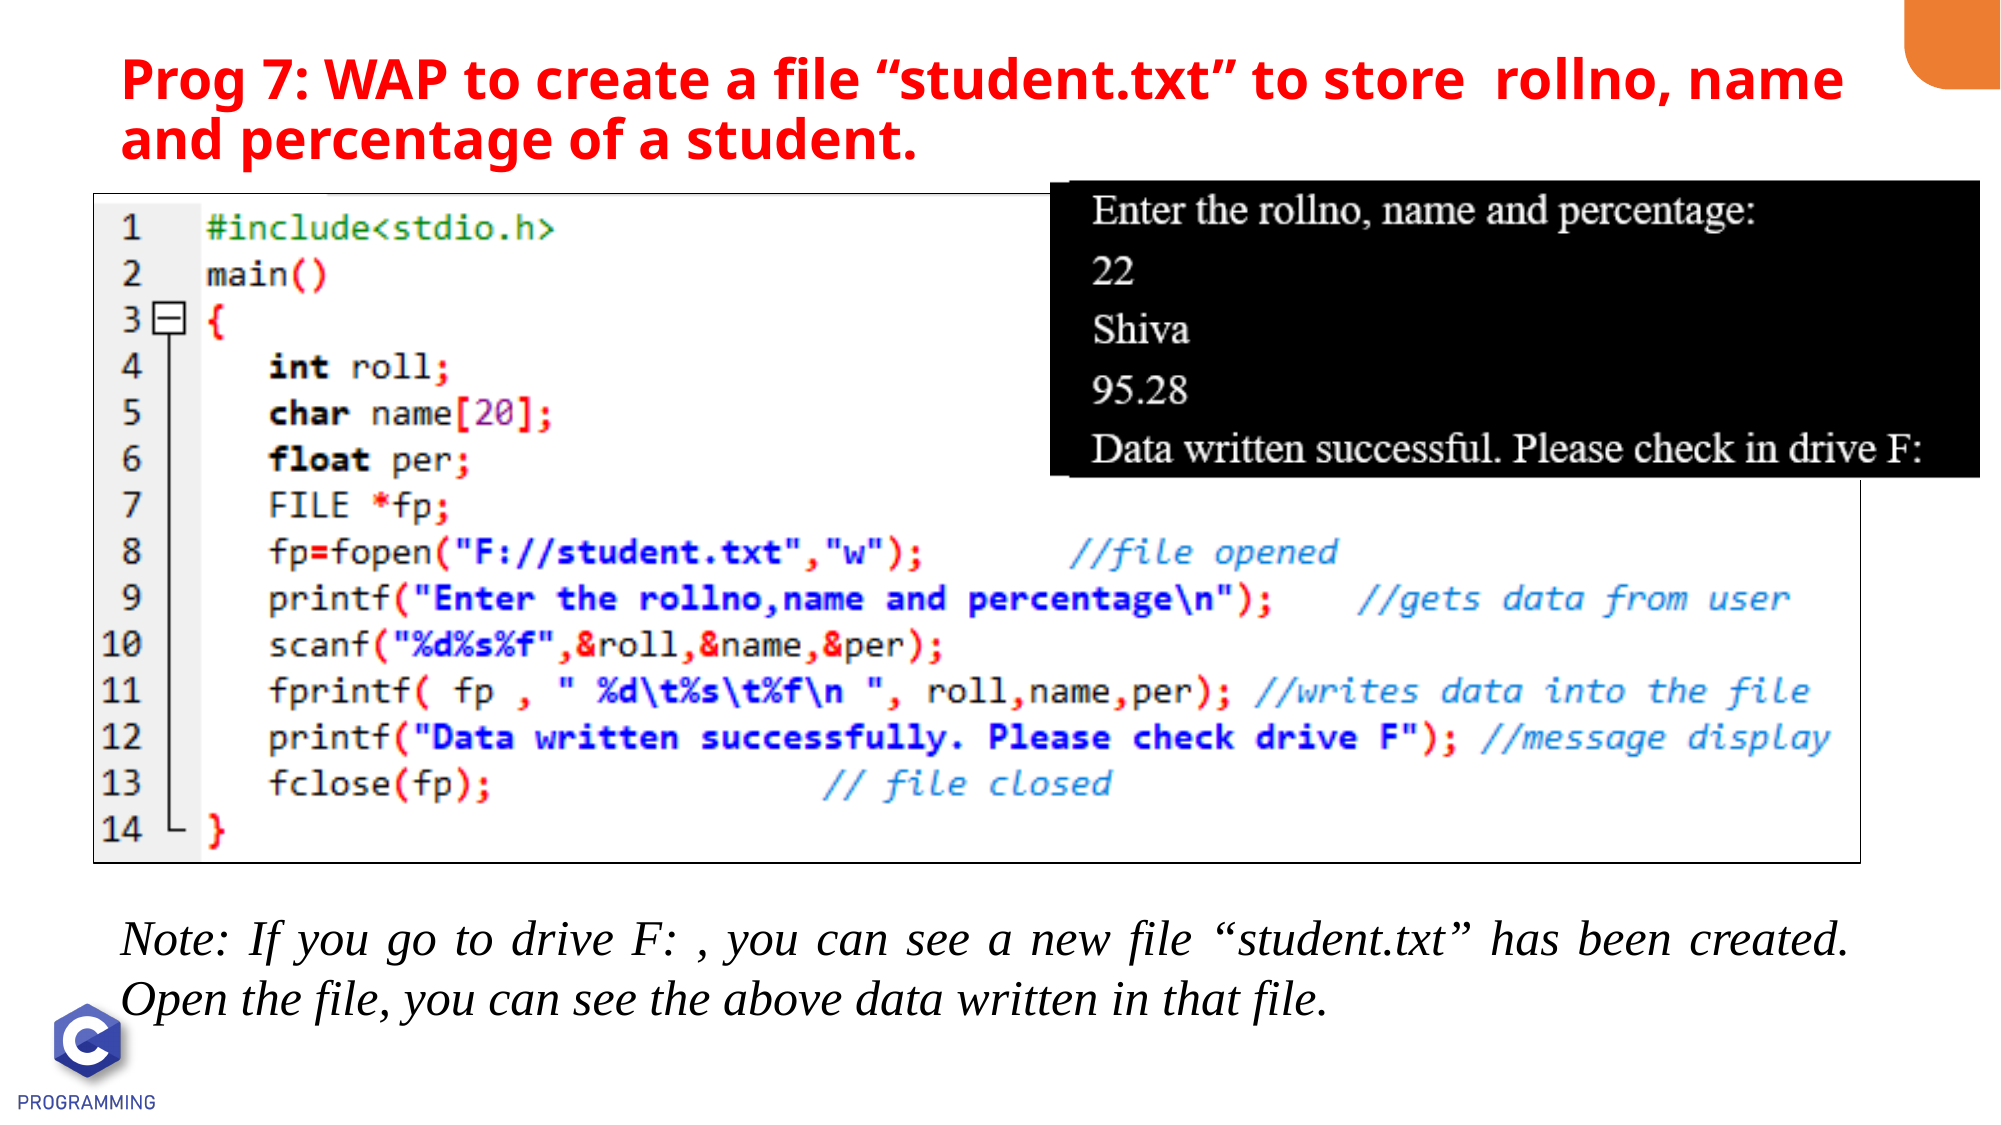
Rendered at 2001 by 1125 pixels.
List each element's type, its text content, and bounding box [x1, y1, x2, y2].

picture [94, 194, 1860, 863]
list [1049, 179, 1980, 480]
text_box Note: If you go to drive F: , you can see a new file “student.txt” has been created. Open the file, you can see the above data written in that file. [99, 895, 1872, 1036]
picture [0, 993, 168, 1125]
title Prog 7: WAP to create a file “student.txt” to store rollno, name and percentage of a student. [99, 45, 1900, 180]
